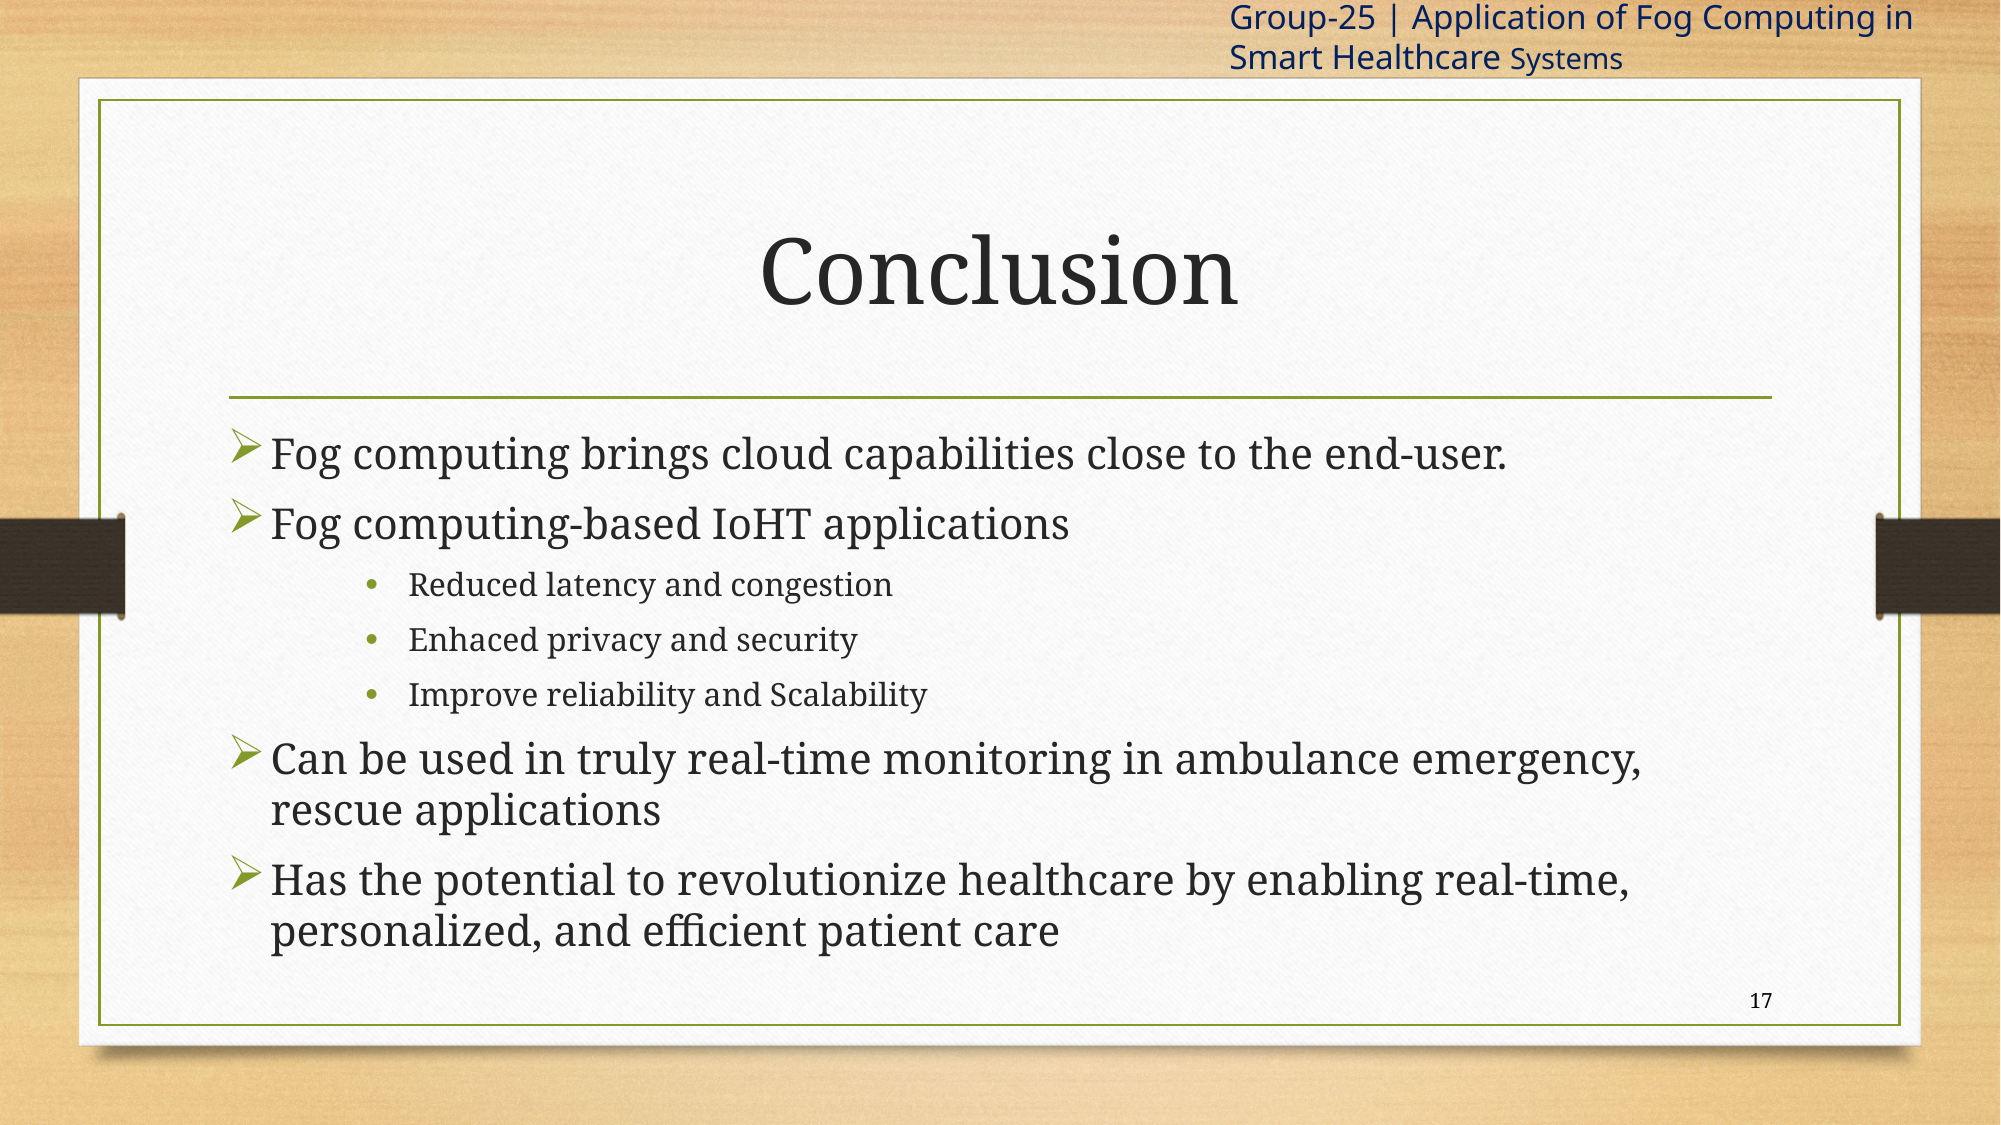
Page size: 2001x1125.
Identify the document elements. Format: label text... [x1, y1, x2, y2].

slide_number 17 [1698, 979, 1788, 1025]
title Conclusion [212, 161, 1788, 375]
text_box Group-25 | Application of Fog Computing in Smart Healthcare Systems [1214, 0, 1940, 197]
list Fog computing brings cloud capabilities close to the end-user. Fog computing-based IoHT applications Reduced latency and congestion Enhaced privacy and security Improve reliability and Scalability Can be used in truly real-time monitoring in ambulance emergency, rescue applications Has the potential to revolutionize healthcare by enabling real-time, personalized, and efficient patient care [212, 419, 1788, 964]
picture [0, 0, 2001, 1125]
